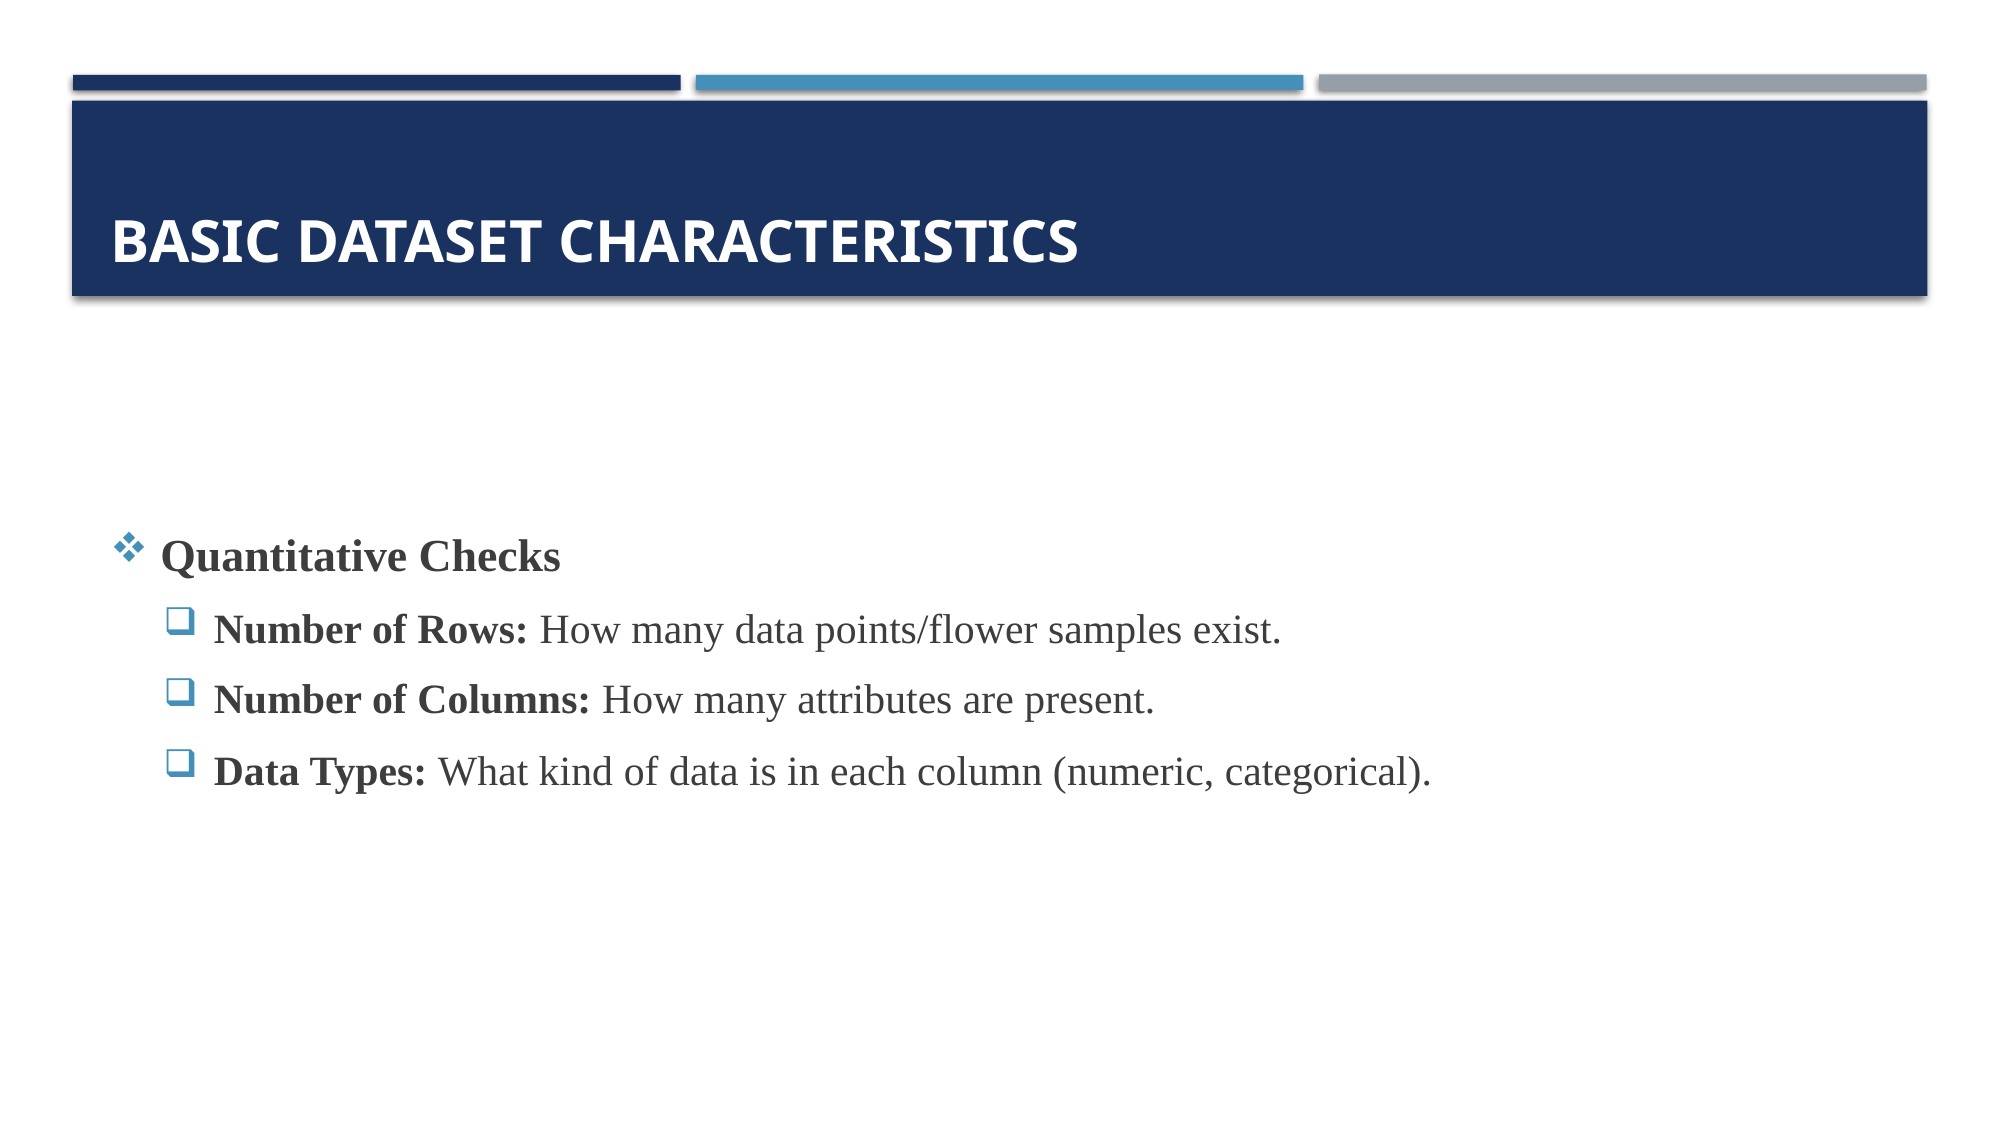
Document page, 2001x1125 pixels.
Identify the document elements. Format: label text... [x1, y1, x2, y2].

list Quantitative Checks Number of Rows: How many data points/flower samples exist. Number of Columns: How many attributes are present. Data Types: What kind of data is in each column (numeric, categorical). [95, 357, 1905, 962]
title Basic Dataset Characteristics [95, 115, 1905, 282]
